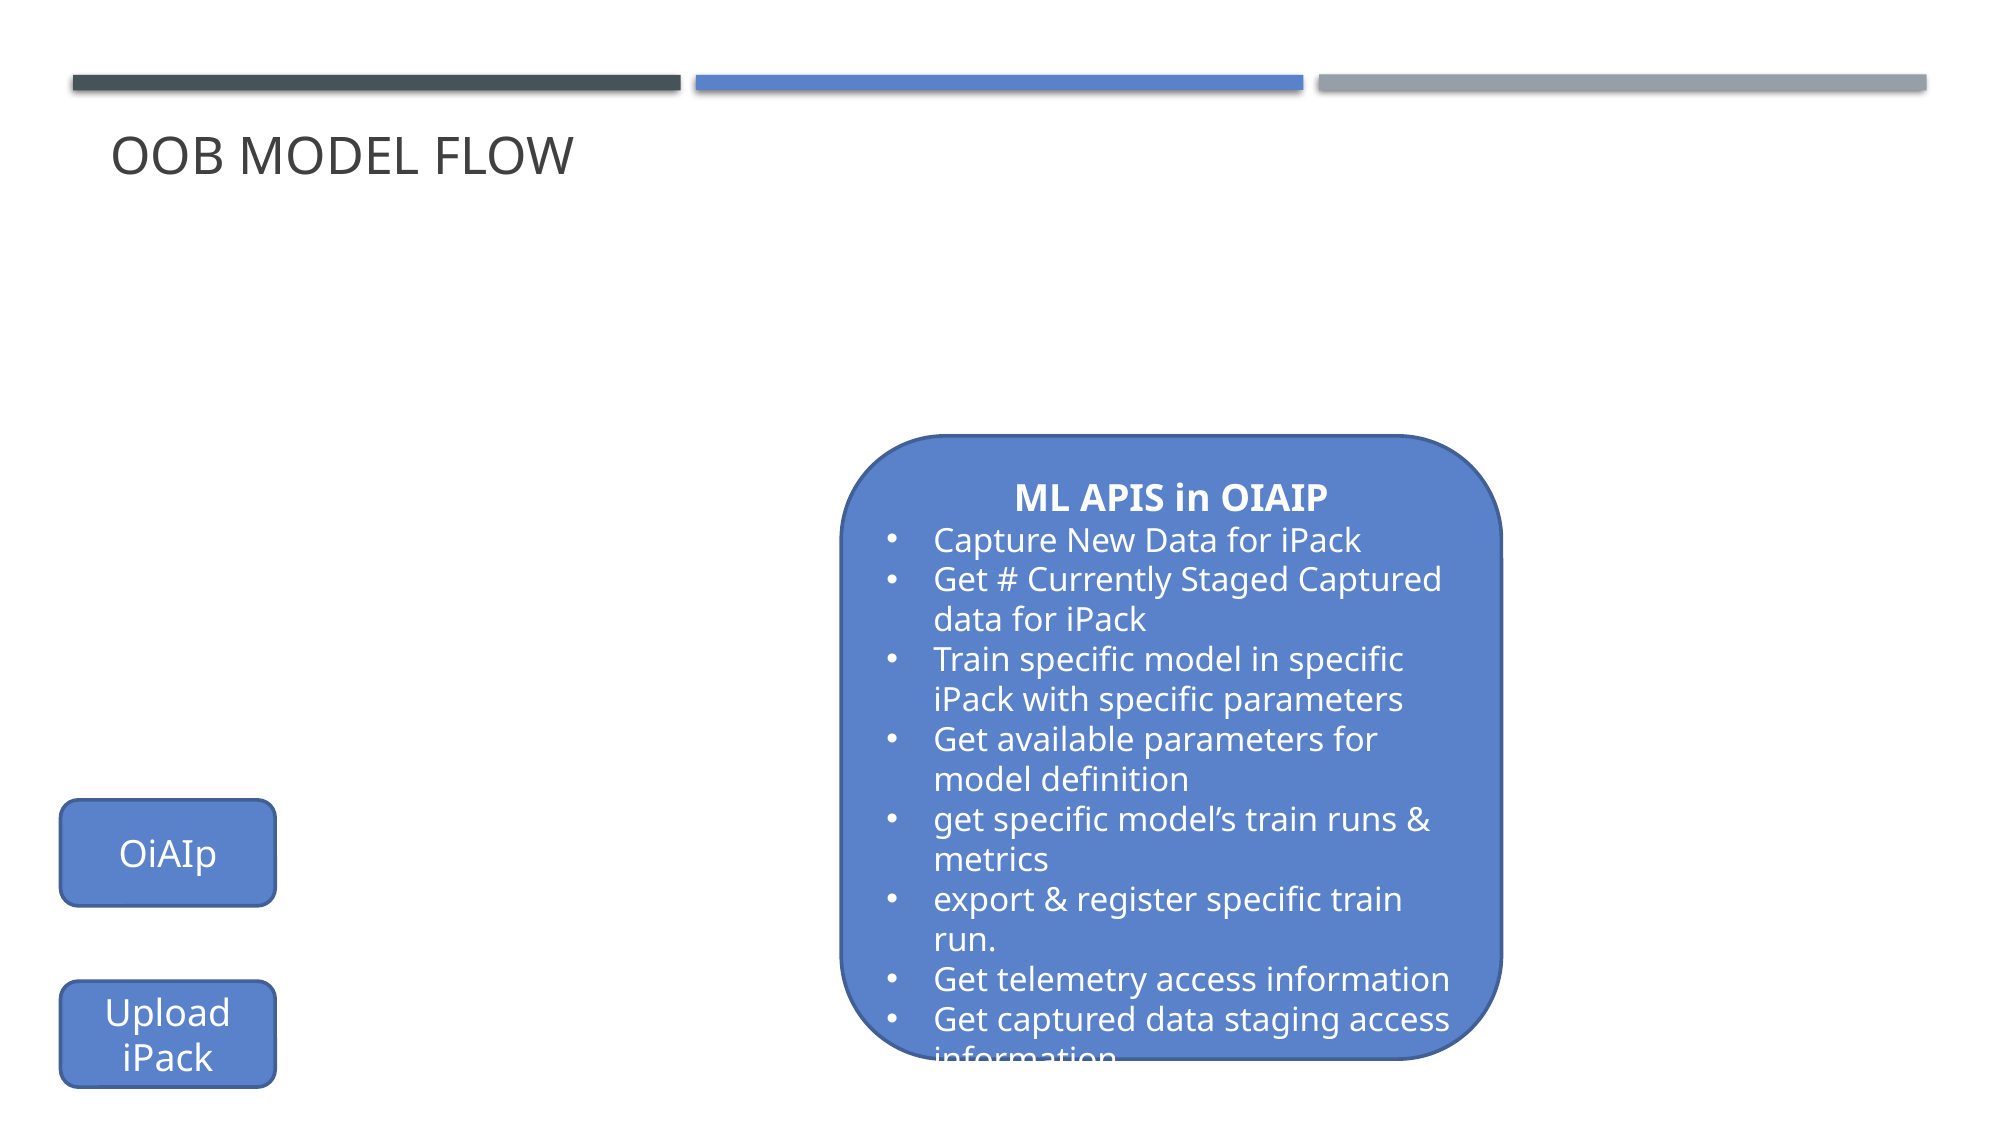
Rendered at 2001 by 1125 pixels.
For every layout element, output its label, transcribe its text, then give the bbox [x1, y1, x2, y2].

text_box OiAIp [58, 798, 278, 908]
title OOB Model Flow [95, 115, 1905, 193]
text_box ML APIS in OIAIP Capture New Data for iPack Get # Currently Staged Captured data for iPack Train specific model in specific iPack with specific parameters Get available parameters for model definition get specific model’s train runs & metrics export & register specific train run. Get telemetry access information Get captured data staging access information Clear captured data staging store [839, 434, 1504, 1061]
text_box Upload iPack [58, 979, 278, 1089]
